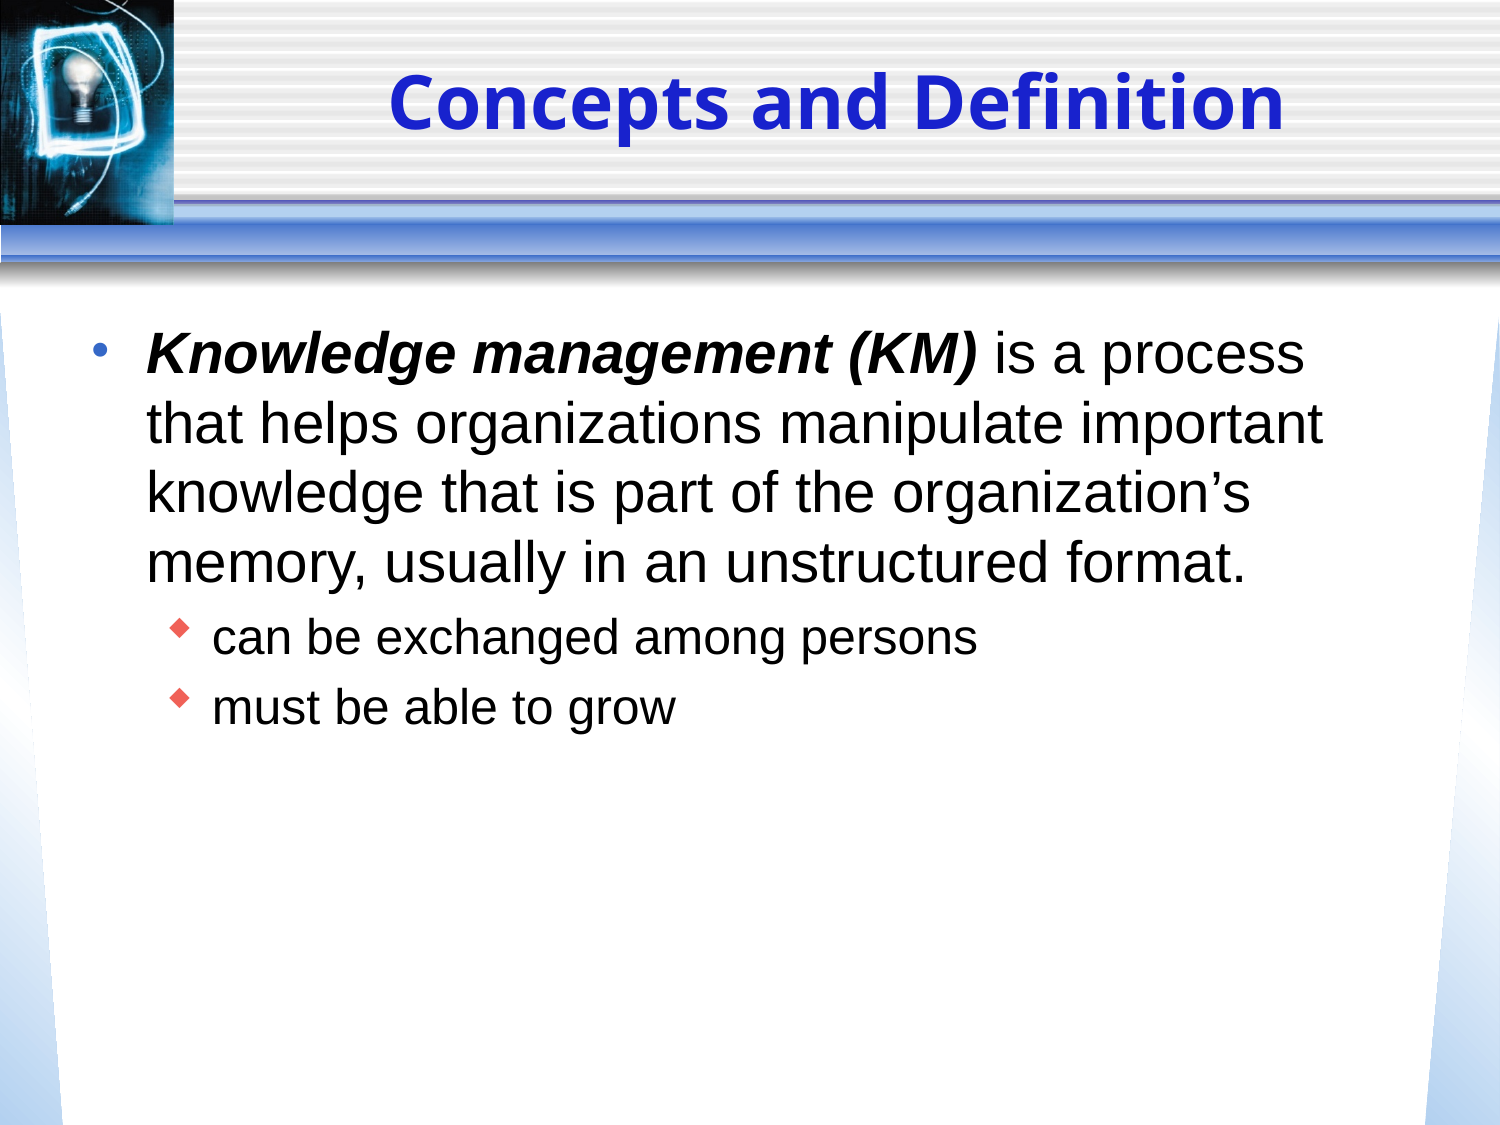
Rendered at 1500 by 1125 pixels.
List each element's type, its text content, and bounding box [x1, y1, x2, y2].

picture [0, 0, 1500, 225]
list Knowledge management (KM) is a process that helps organizations manipulate important knowledge that is part of the organization’s memory, usually in an unstructured format. can be exchanged among persons must be able to grow [74, 307, 1426, 1051]
title Concepts and Definition [187, 12, 1488, 188]
